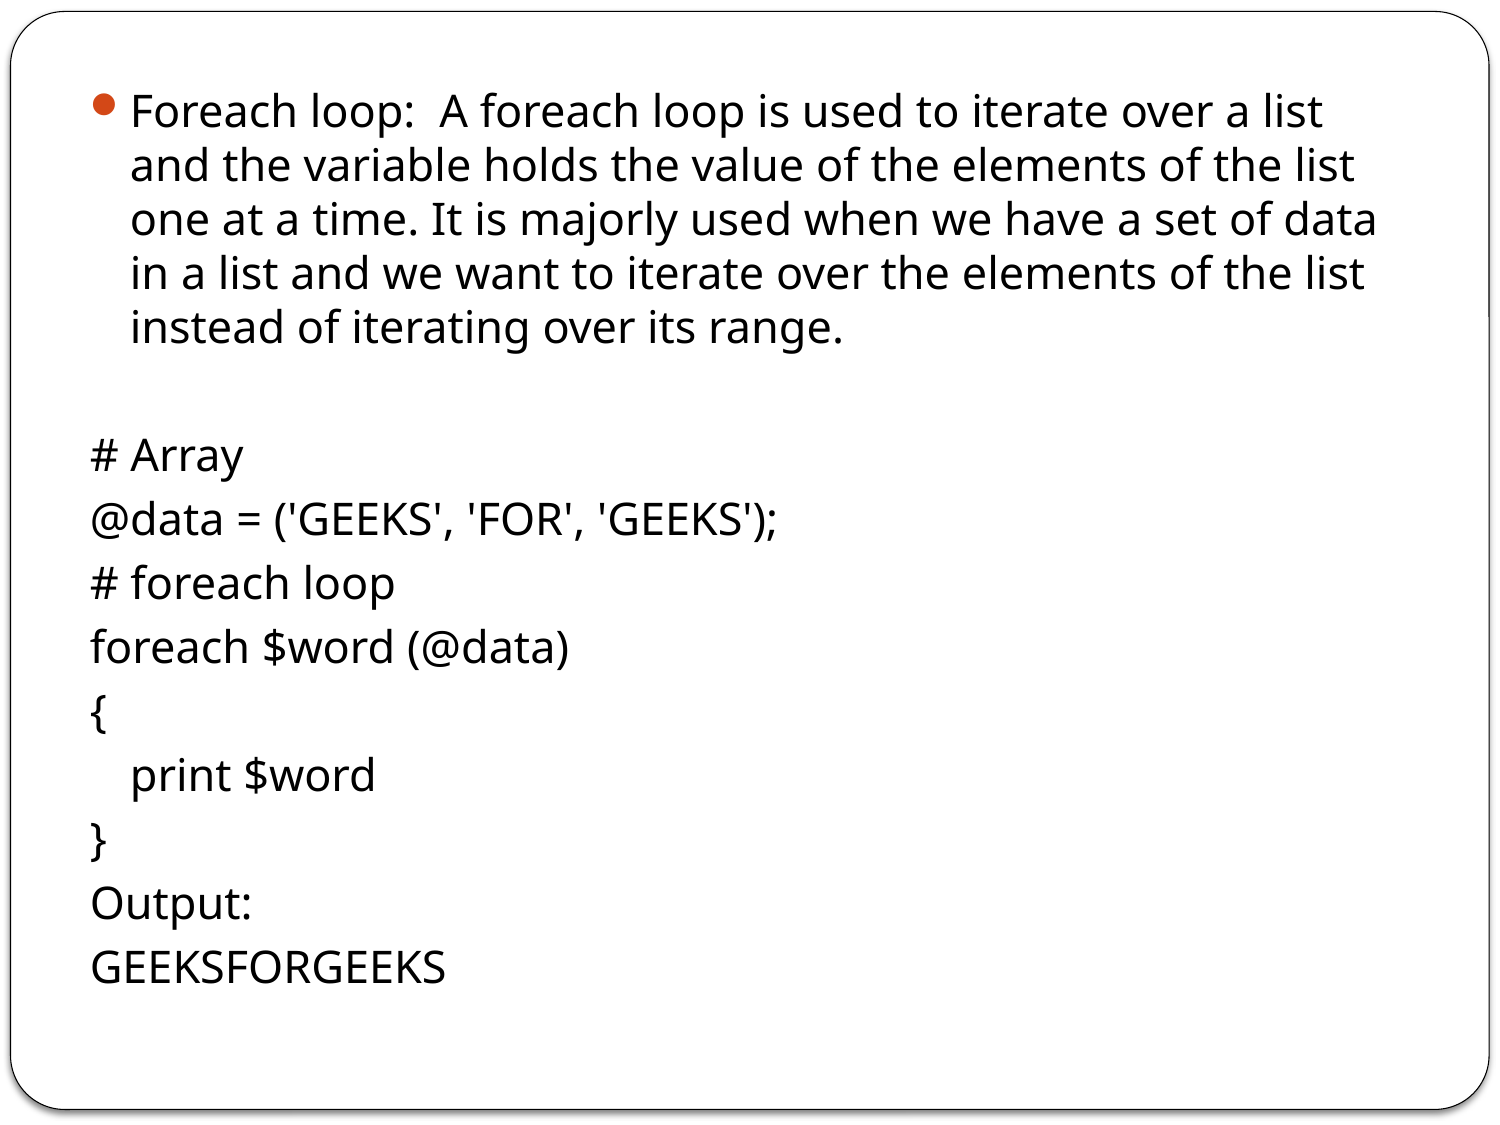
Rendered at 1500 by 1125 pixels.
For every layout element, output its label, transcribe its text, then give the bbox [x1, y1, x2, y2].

list Foreach loop: A foreach loop is used to iterate over a list and the variable holds the value of the elements of the list one at a time. It is majorly used when we have a set of data in a list and we want to iterate over the elements of the list instead of iterating over its range. # Array @data = ('GEEKS', 'FOR', 'GEEKS'); # foreach loop foreach $word (@data) { print $word } Output: GEEKSFORGEEKS [75, 75, 1425, 1005]
